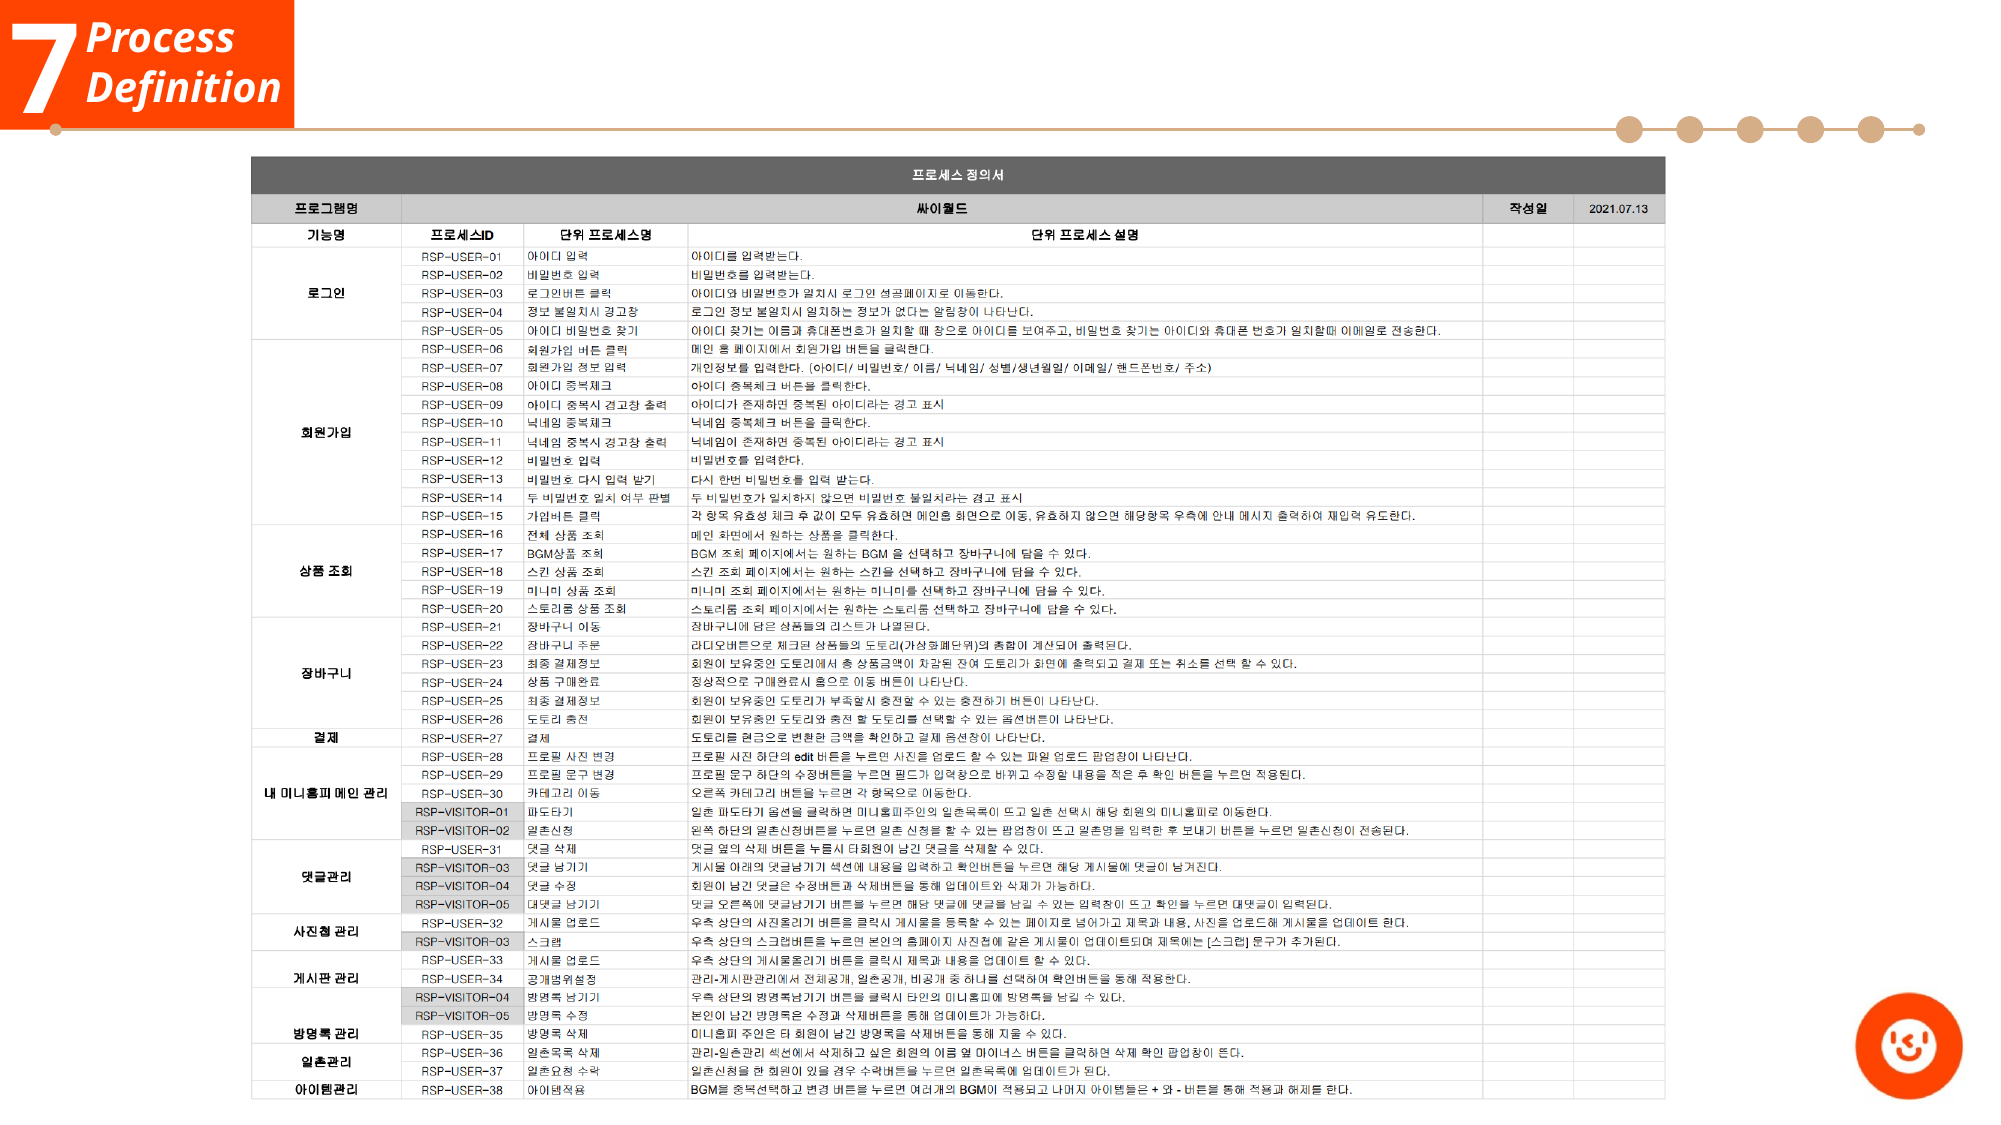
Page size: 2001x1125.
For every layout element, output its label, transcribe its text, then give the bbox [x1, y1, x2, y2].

text_box [48, 0, 295, 131]
text_box [1614, 115, 1644, 129]
text_box [1675, 115, 1705, 129]
text_box [1796, 115, 1826, 129]
text_box [1675, 130, 1705, 145]
picture [1821, 965, 2000, 1125]
text_box [1856, 115, 1886, 129]
text_box [1796, 130, 1826, 145]
text_box [1735, 115, 1765, 129]
text_box [1856, 130, 1886, 145]
text_box Process Definition [70, 3, 297, 118]
picture [243, 148, 1677, 1105]
text_box 7 [0, 0, 48, 147]
text_box [1735, 130, 1765, 145]
text_box [1614, 130, 1644, 145]
